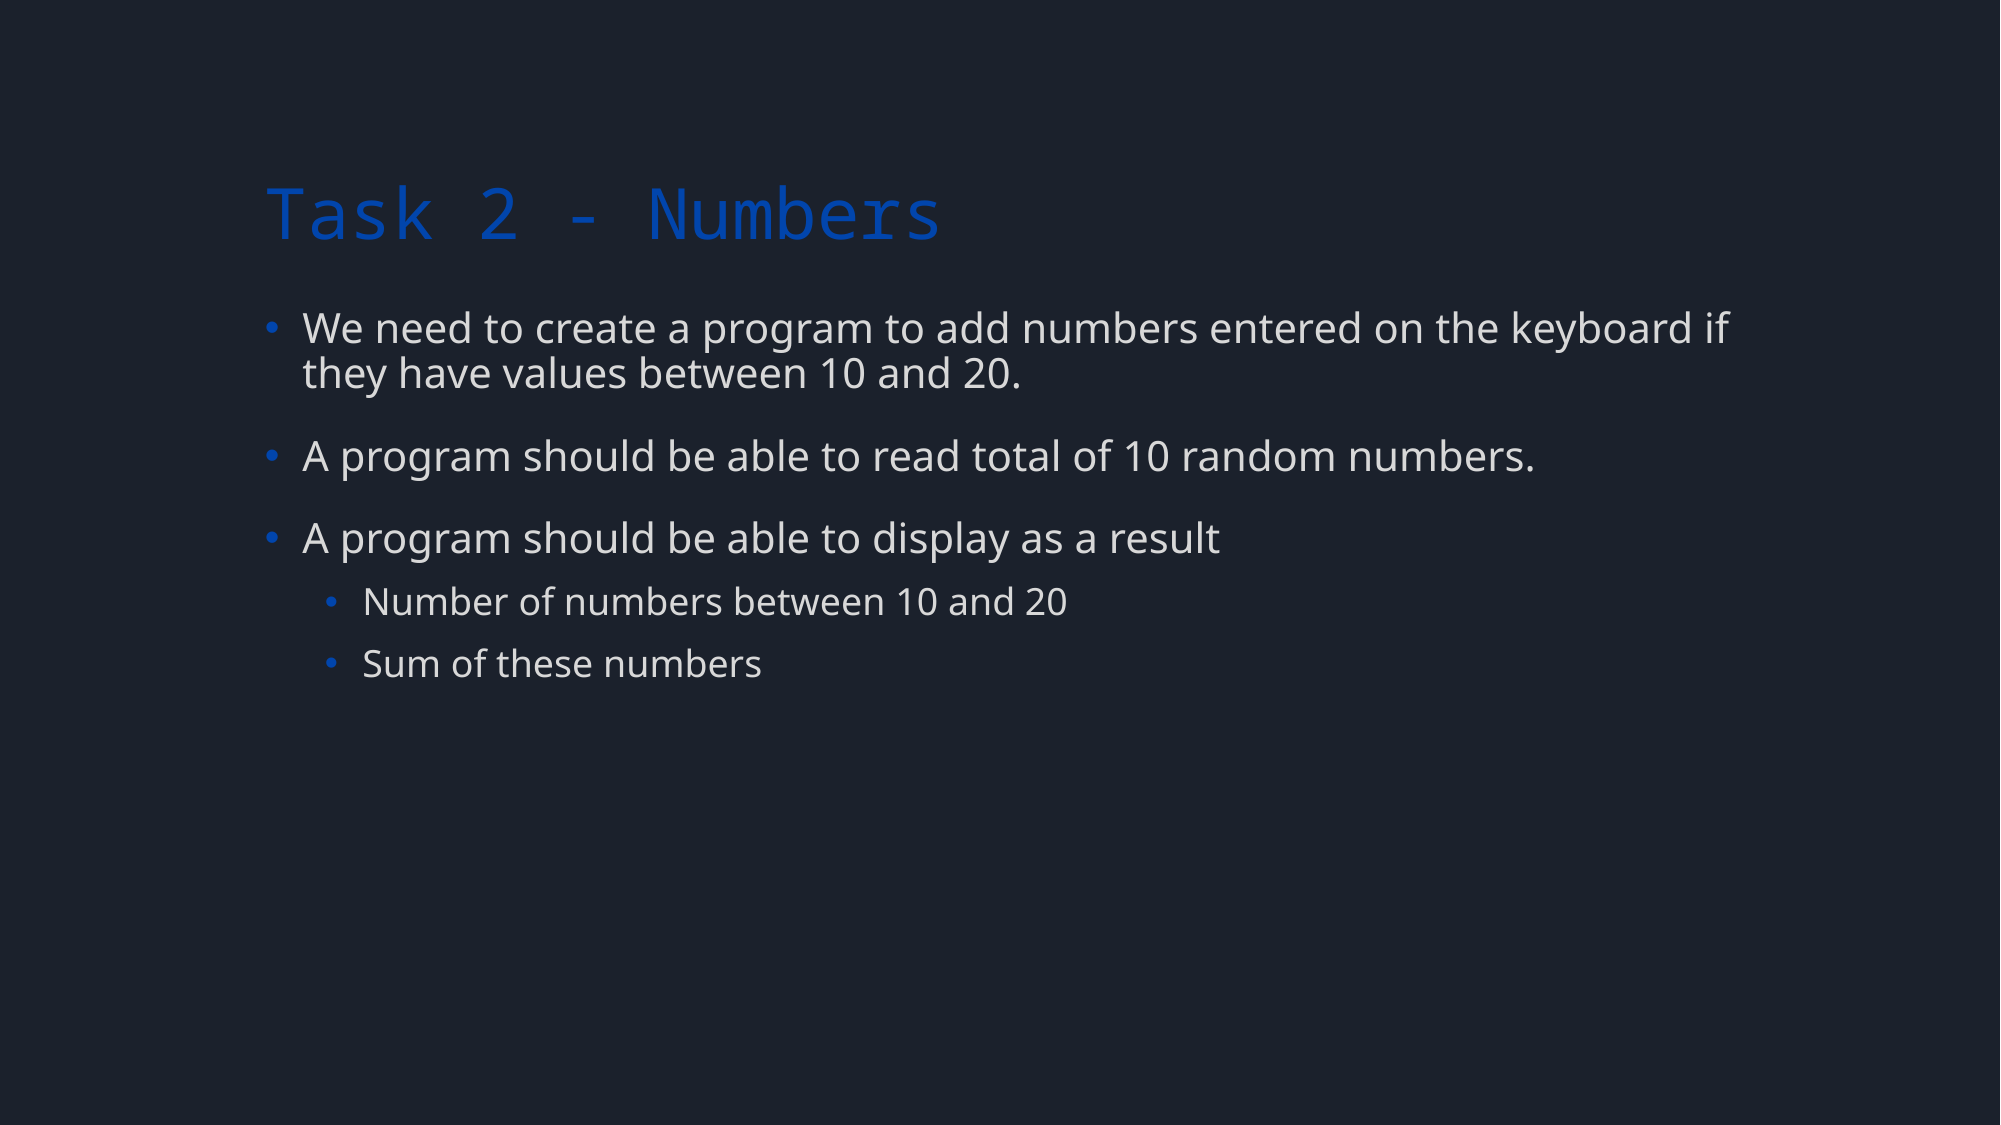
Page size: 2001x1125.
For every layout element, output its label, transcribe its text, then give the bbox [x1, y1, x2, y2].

list We need to create a program to add numbers entered on the keyboard if they have values between 10 and 20. A program should be able to read total of 10 random numbers. A program should be able to display as a result Number of numbers between 10 and 20 Sum of these numbers [249, 299, 1750, 1000]
title Task 2 - Numbers [249, 75, 1750, 263]
